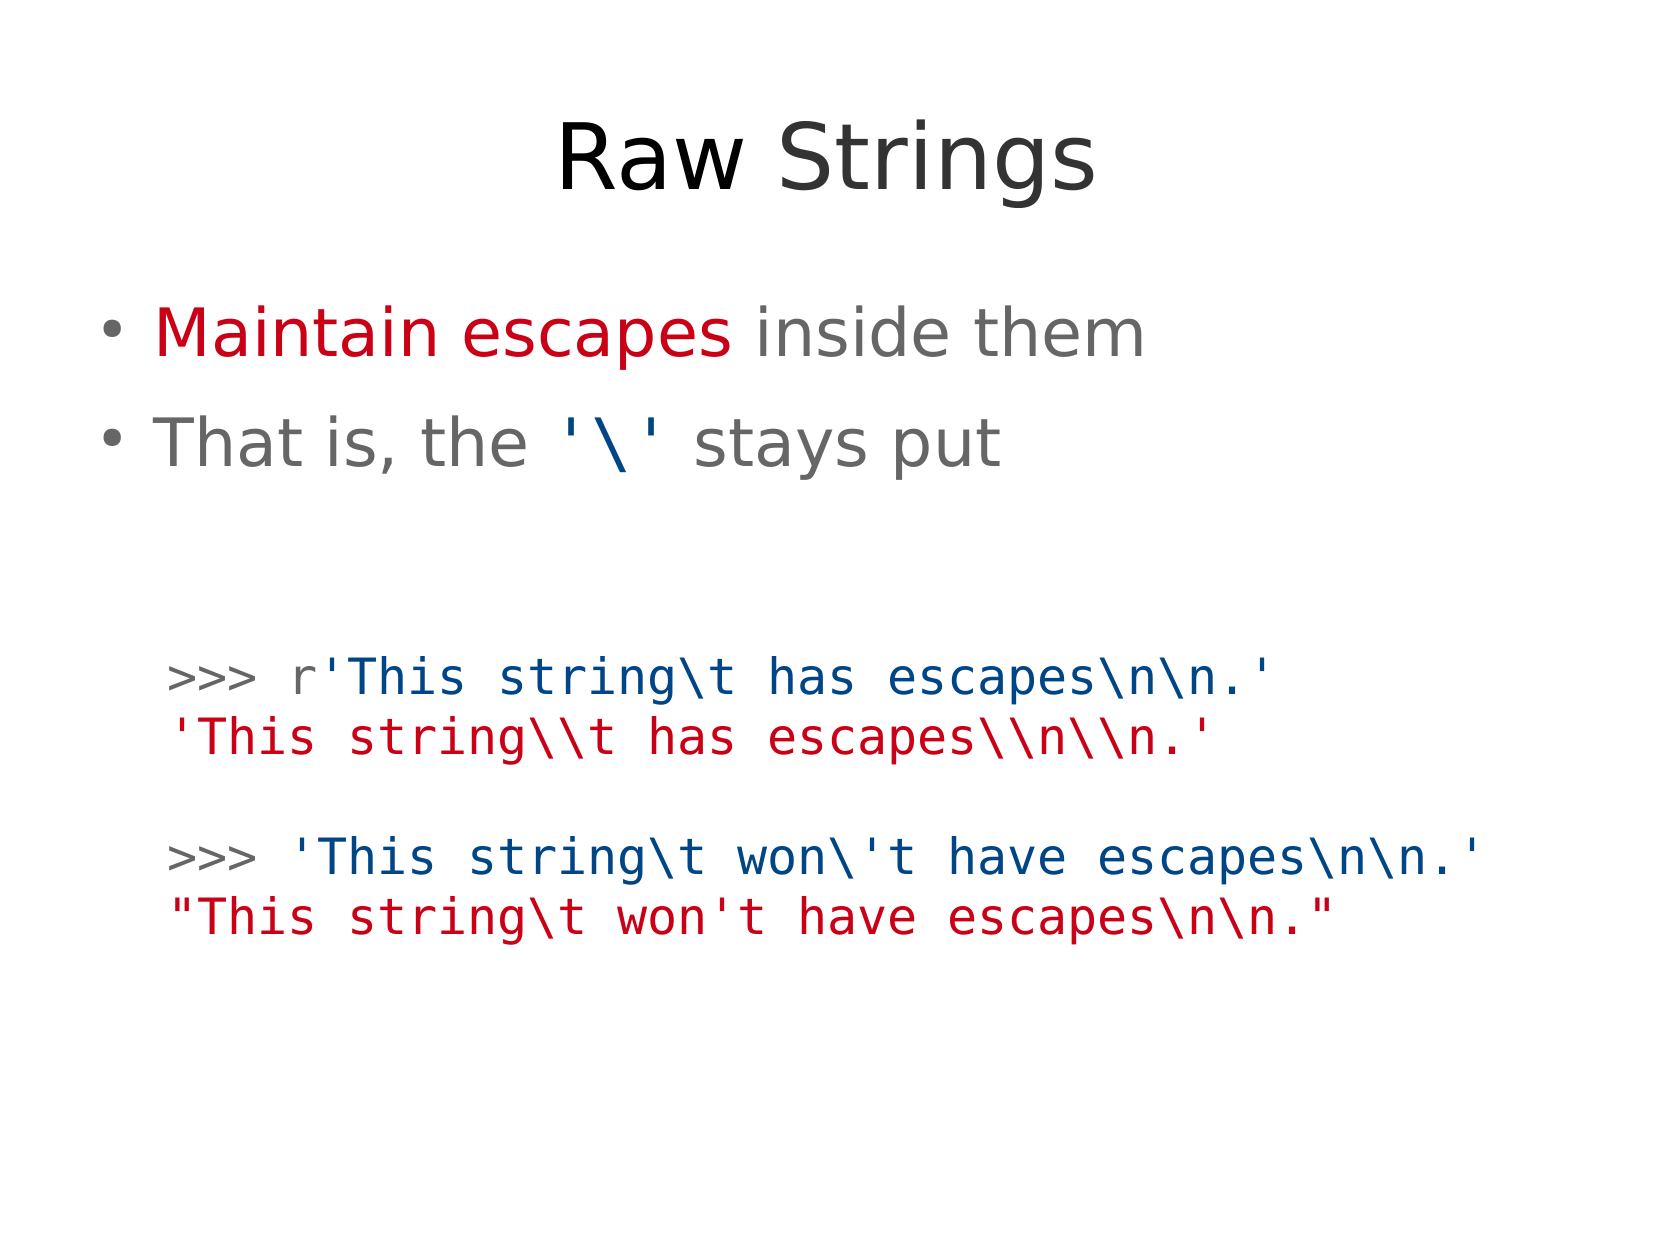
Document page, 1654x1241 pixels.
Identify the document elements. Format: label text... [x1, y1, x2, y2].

title Raw Strings [82, 56, 1571, 250]
text_box >>> r'This string\t has escapes\n\n.' 'This string\\t has escapes\\n\\n.' >>> 'This string\t won\'t have escapes\n\n.' "This string\t won't have escapes\n\n." [152, 637, 1503, 953]
list Maintain escapes inside them That is, the '\' stays put [82, 290, 1571, 1109]
